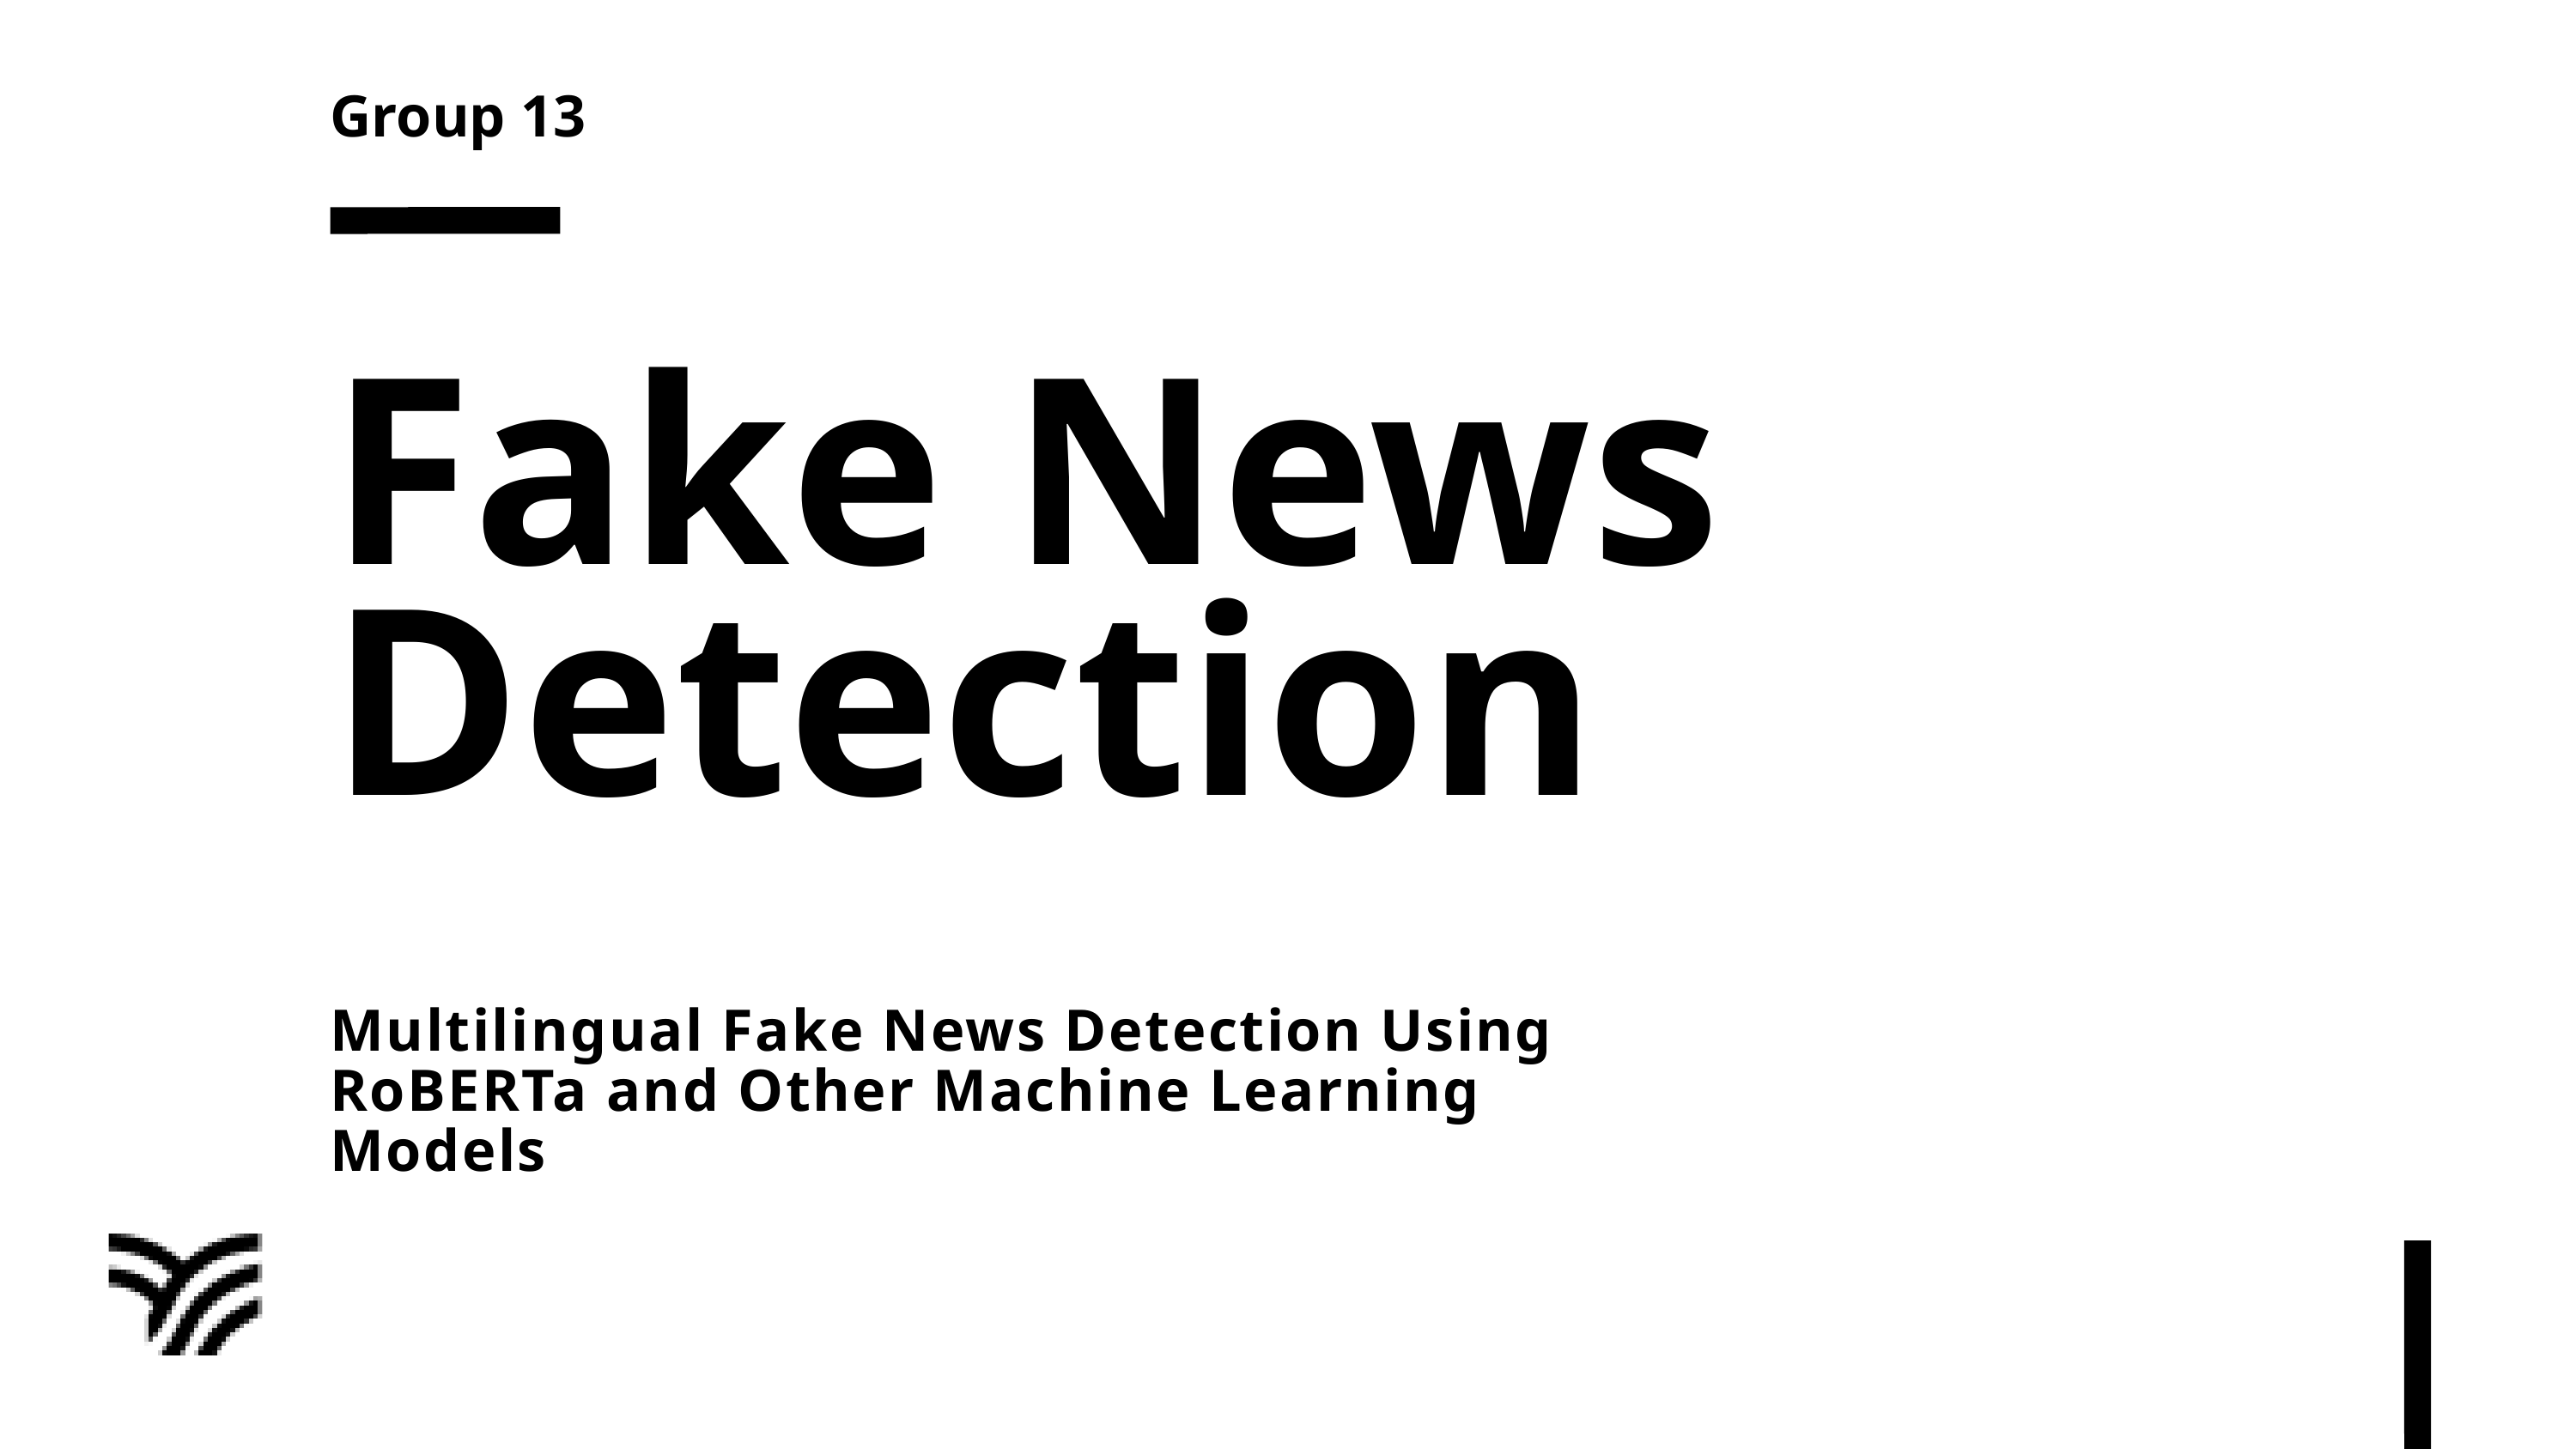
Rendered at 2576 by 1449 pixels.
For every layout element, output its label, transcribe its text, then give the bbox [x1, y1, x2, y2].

text_box Multilingual Fake News Detection Using RoBERTa and Other Machine Learning Models [330, 1003, 1701, 1184]
text_box Group 13 [330, 97, 674, 149]
text_box [108, 1234, 263, 1356]
text_box Fake News Detection [330, 385, 2432, 847]
